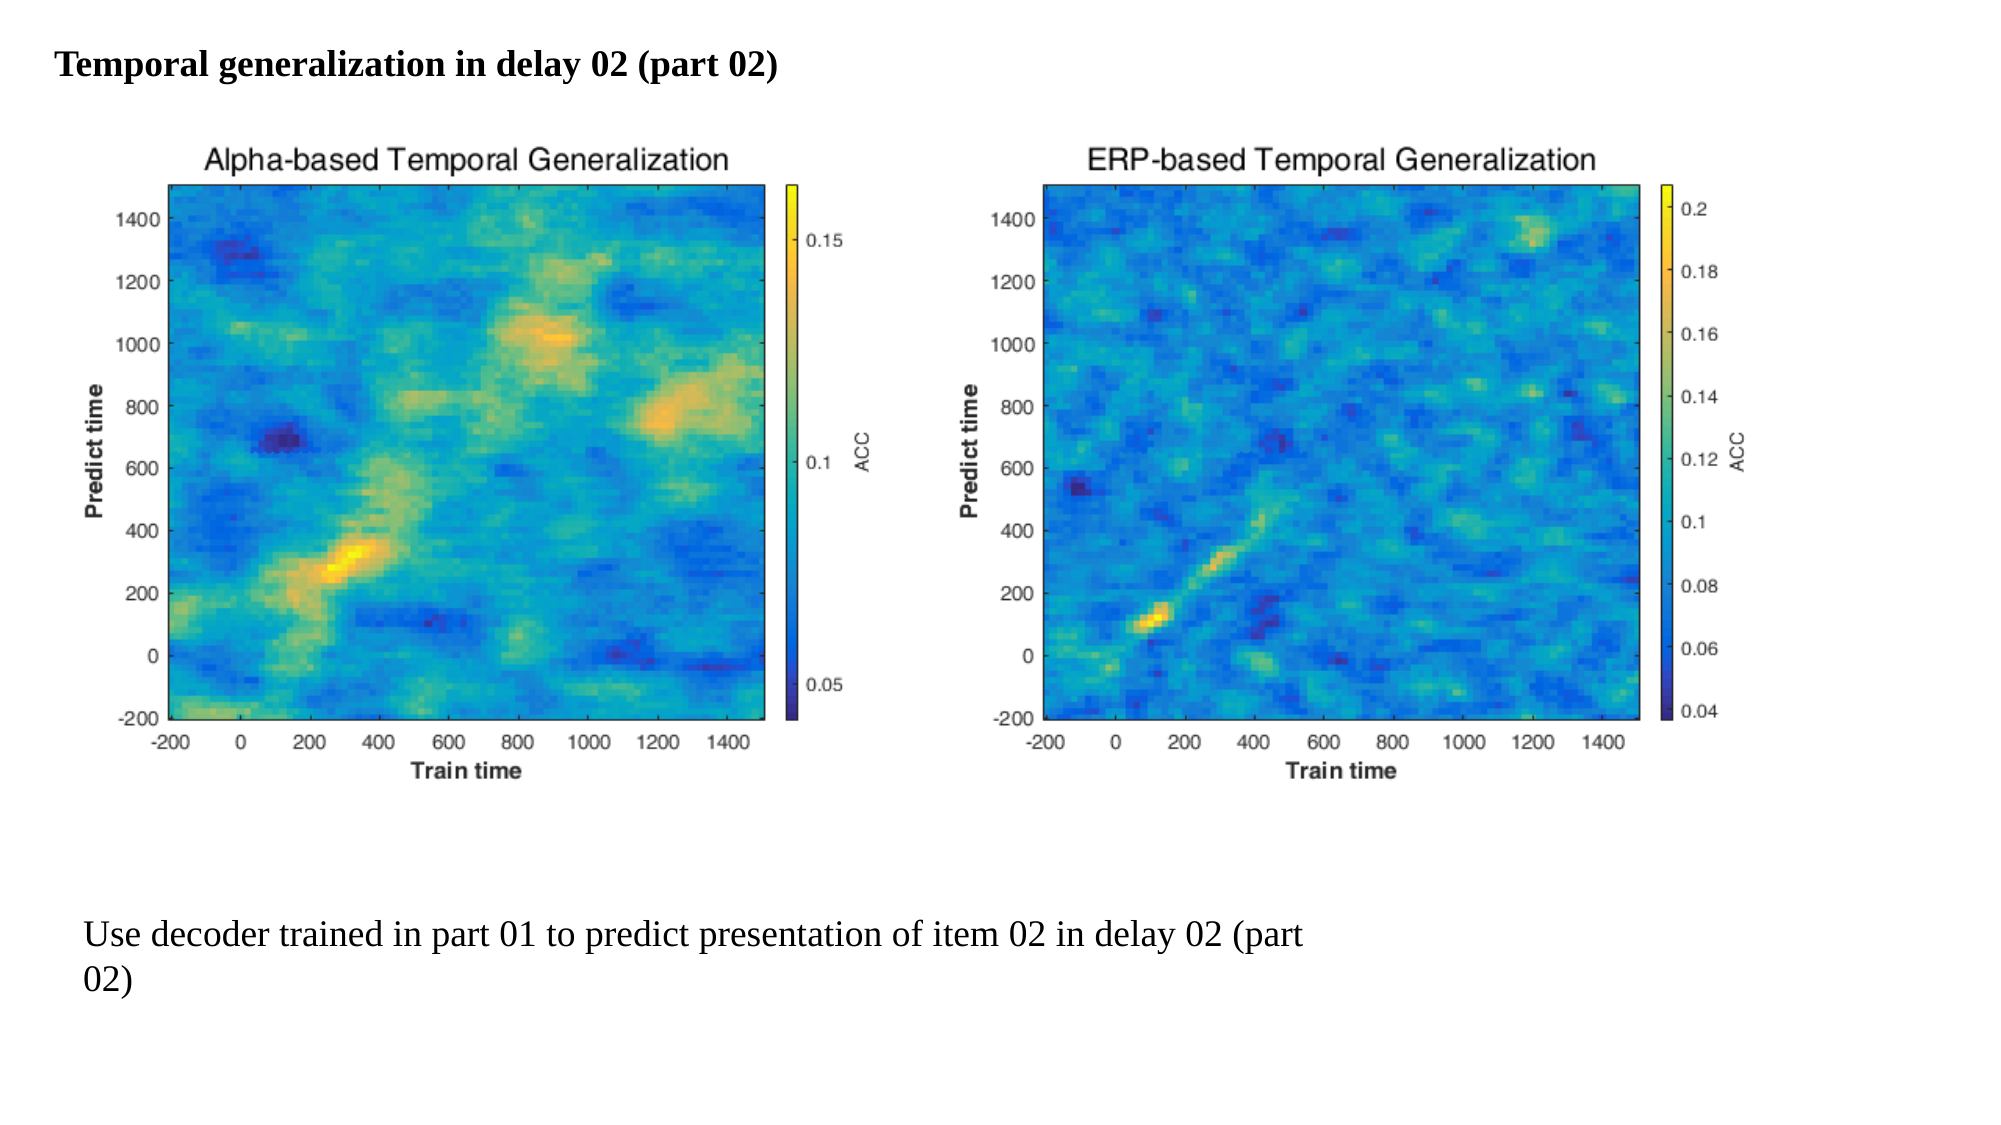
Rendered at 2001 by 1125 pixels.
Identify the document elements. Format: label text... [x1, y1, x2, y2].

text_box Temporal generalization in delay 02 (part 02) [39, 32, 822, 92]
picture [68, 136, 1819, 793]
text_box Use decoder trained in part 01 to predict presentation of item 02 in delay 02 (part 02) [68, 901, 1377, 1007]
